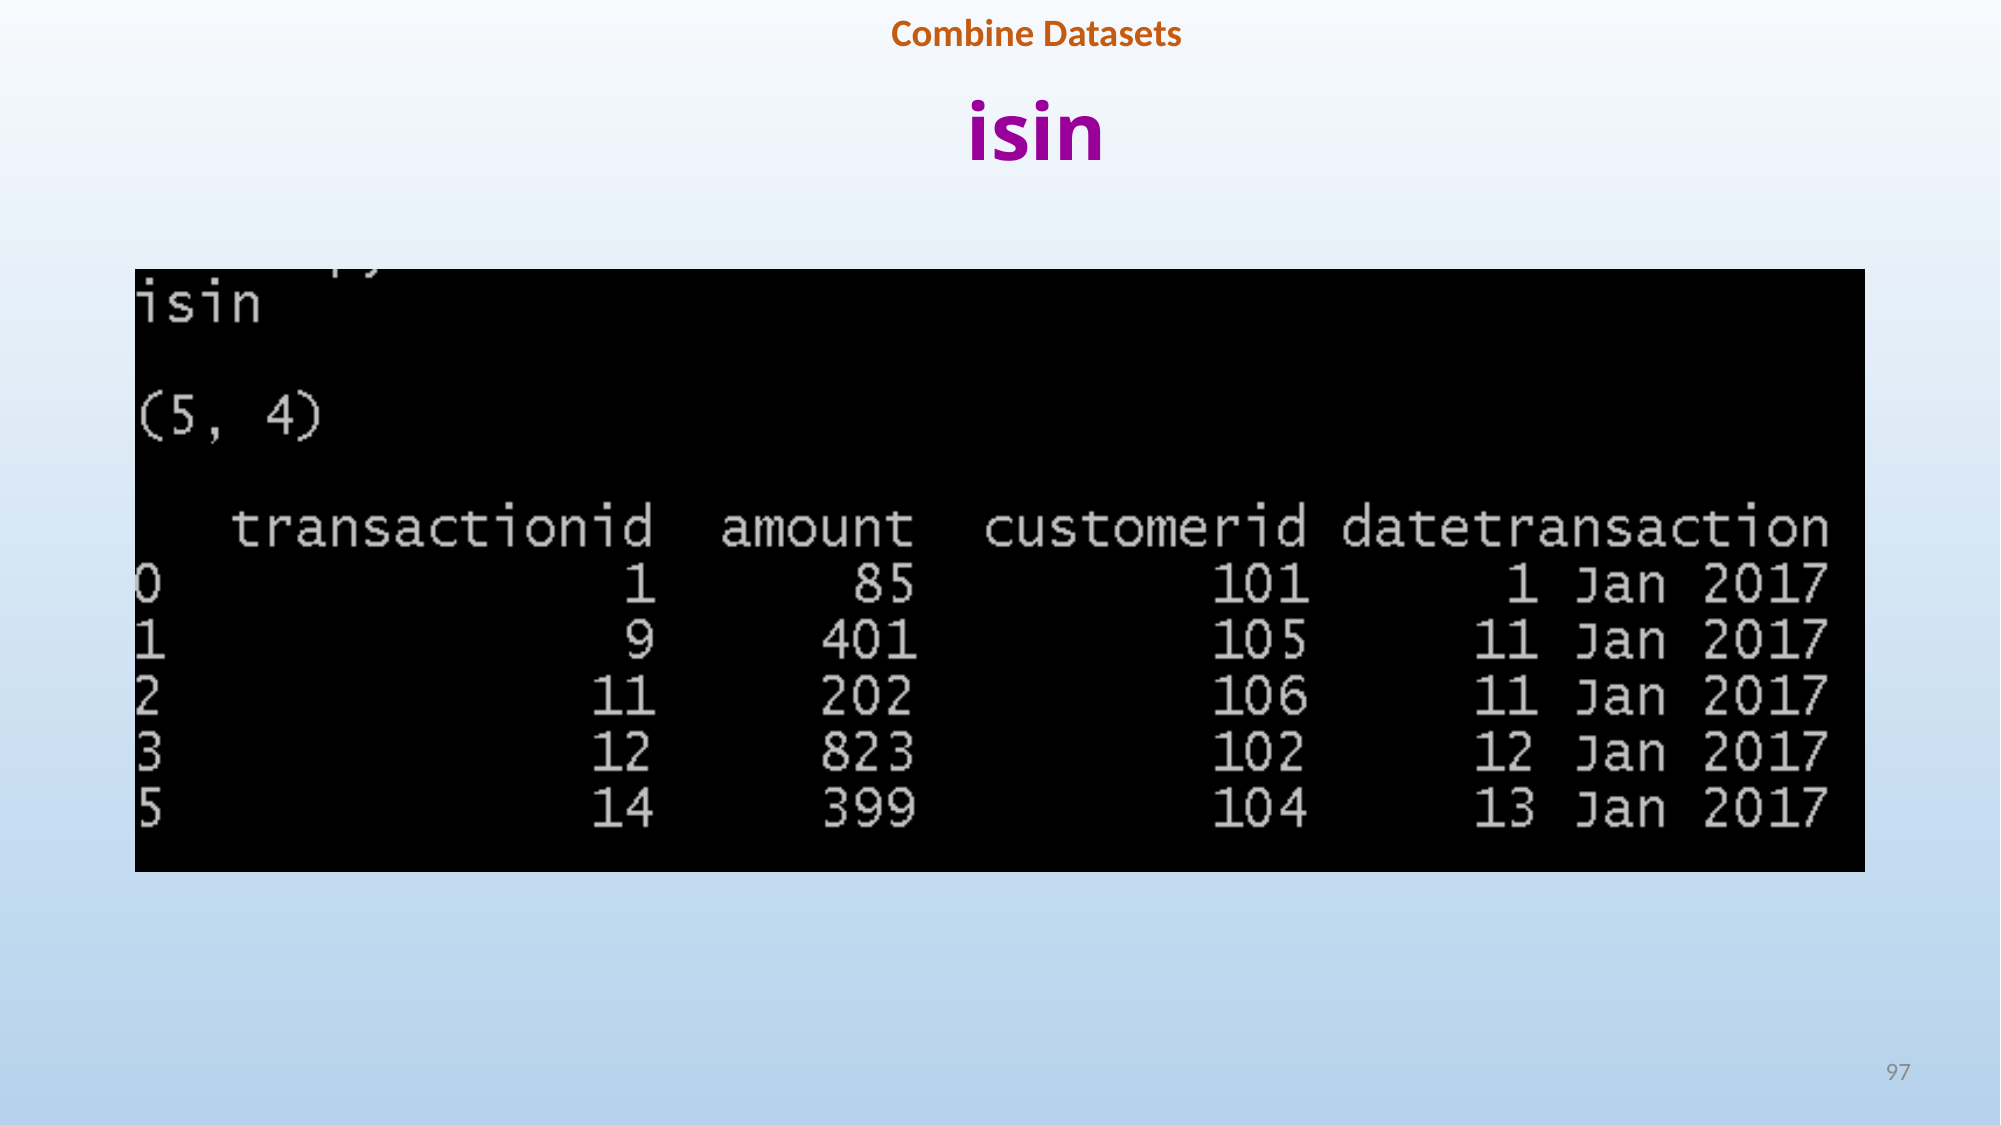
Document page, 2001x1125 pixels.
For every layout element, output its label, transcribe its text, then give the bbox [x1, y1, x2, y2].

list Combine Datasets [392, 0, 1681, 62]
text_box 97 [1435, 1040, 1927, 1101]
picture [135, 269, 1865, 872]
title isin [130, 61, 1944, 208]
